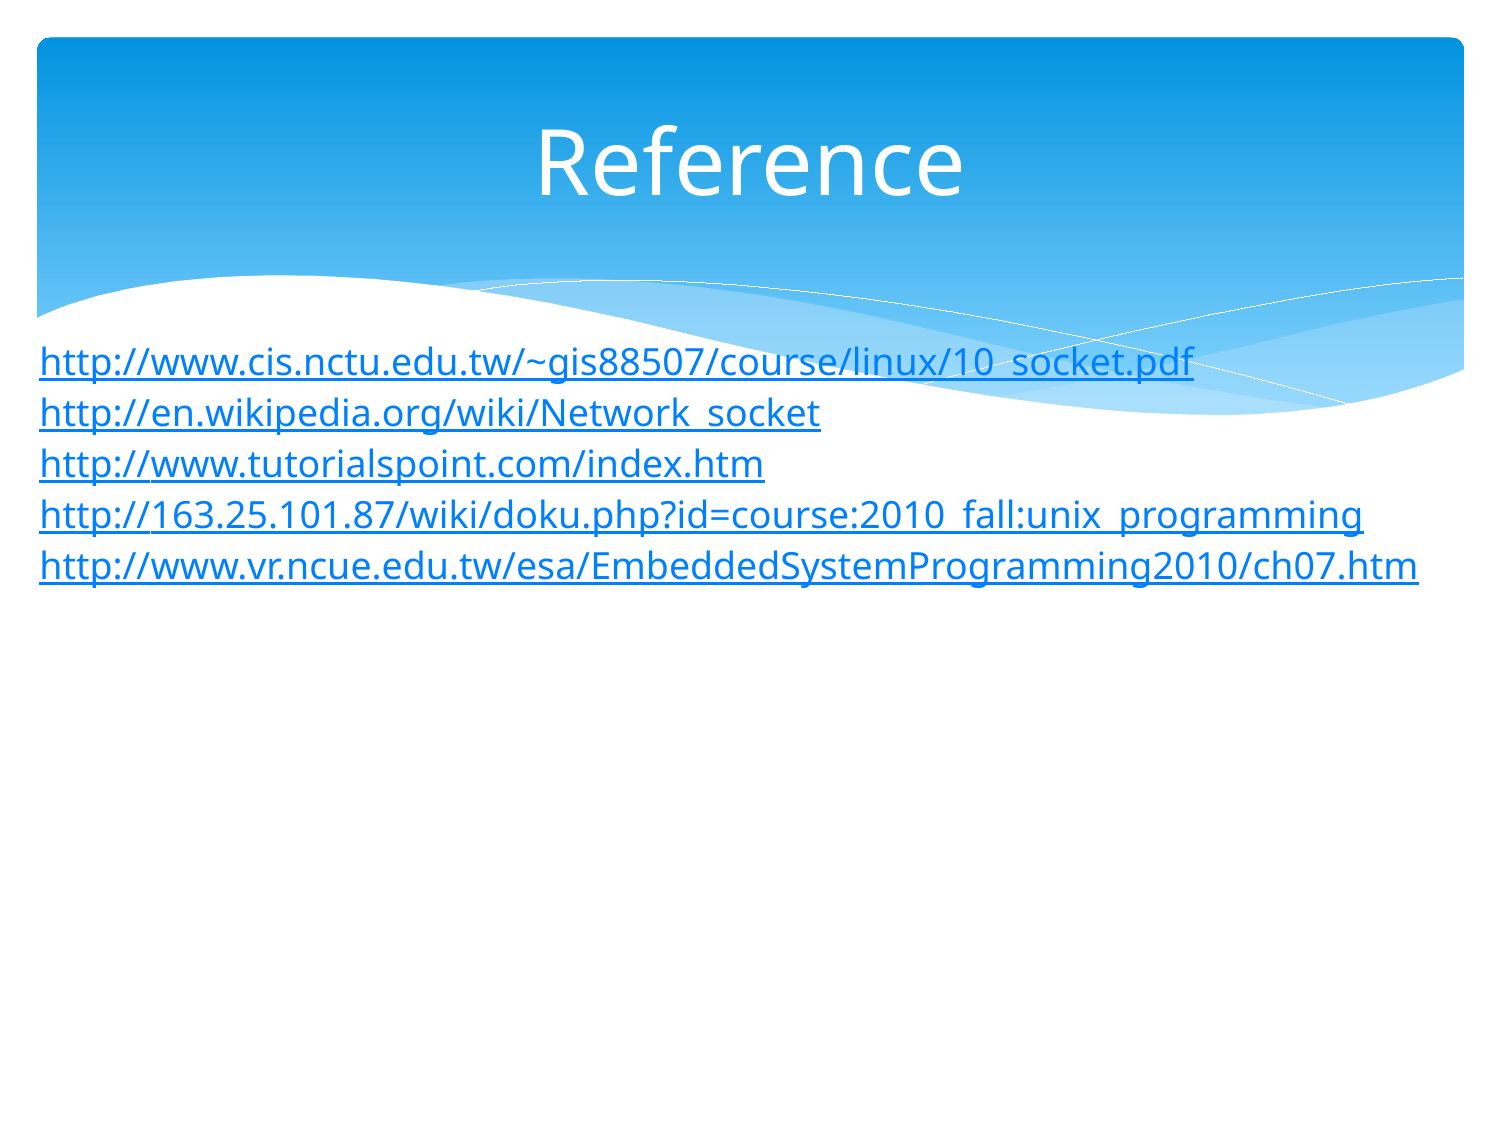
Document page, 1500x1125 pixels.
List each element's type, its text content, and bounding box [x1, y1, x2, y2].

title Reference [75, 55, 1425, 261]
text_box http://www.cis.nctu.edu.tw/~gis88507/course/linux/10_socket.pdf http://en.wikipedia.org/wiki/Network_socket http://www.tutorialspoint.com/index.htm http://163.25.101.87/wiki/doku.php?id=course:2010_fall:unix_programming http://www.vr.ncue.edu.tw/esa/EmbeddedSystemProgramming2010/ch07.htm [24, 330, 1435, 600]
